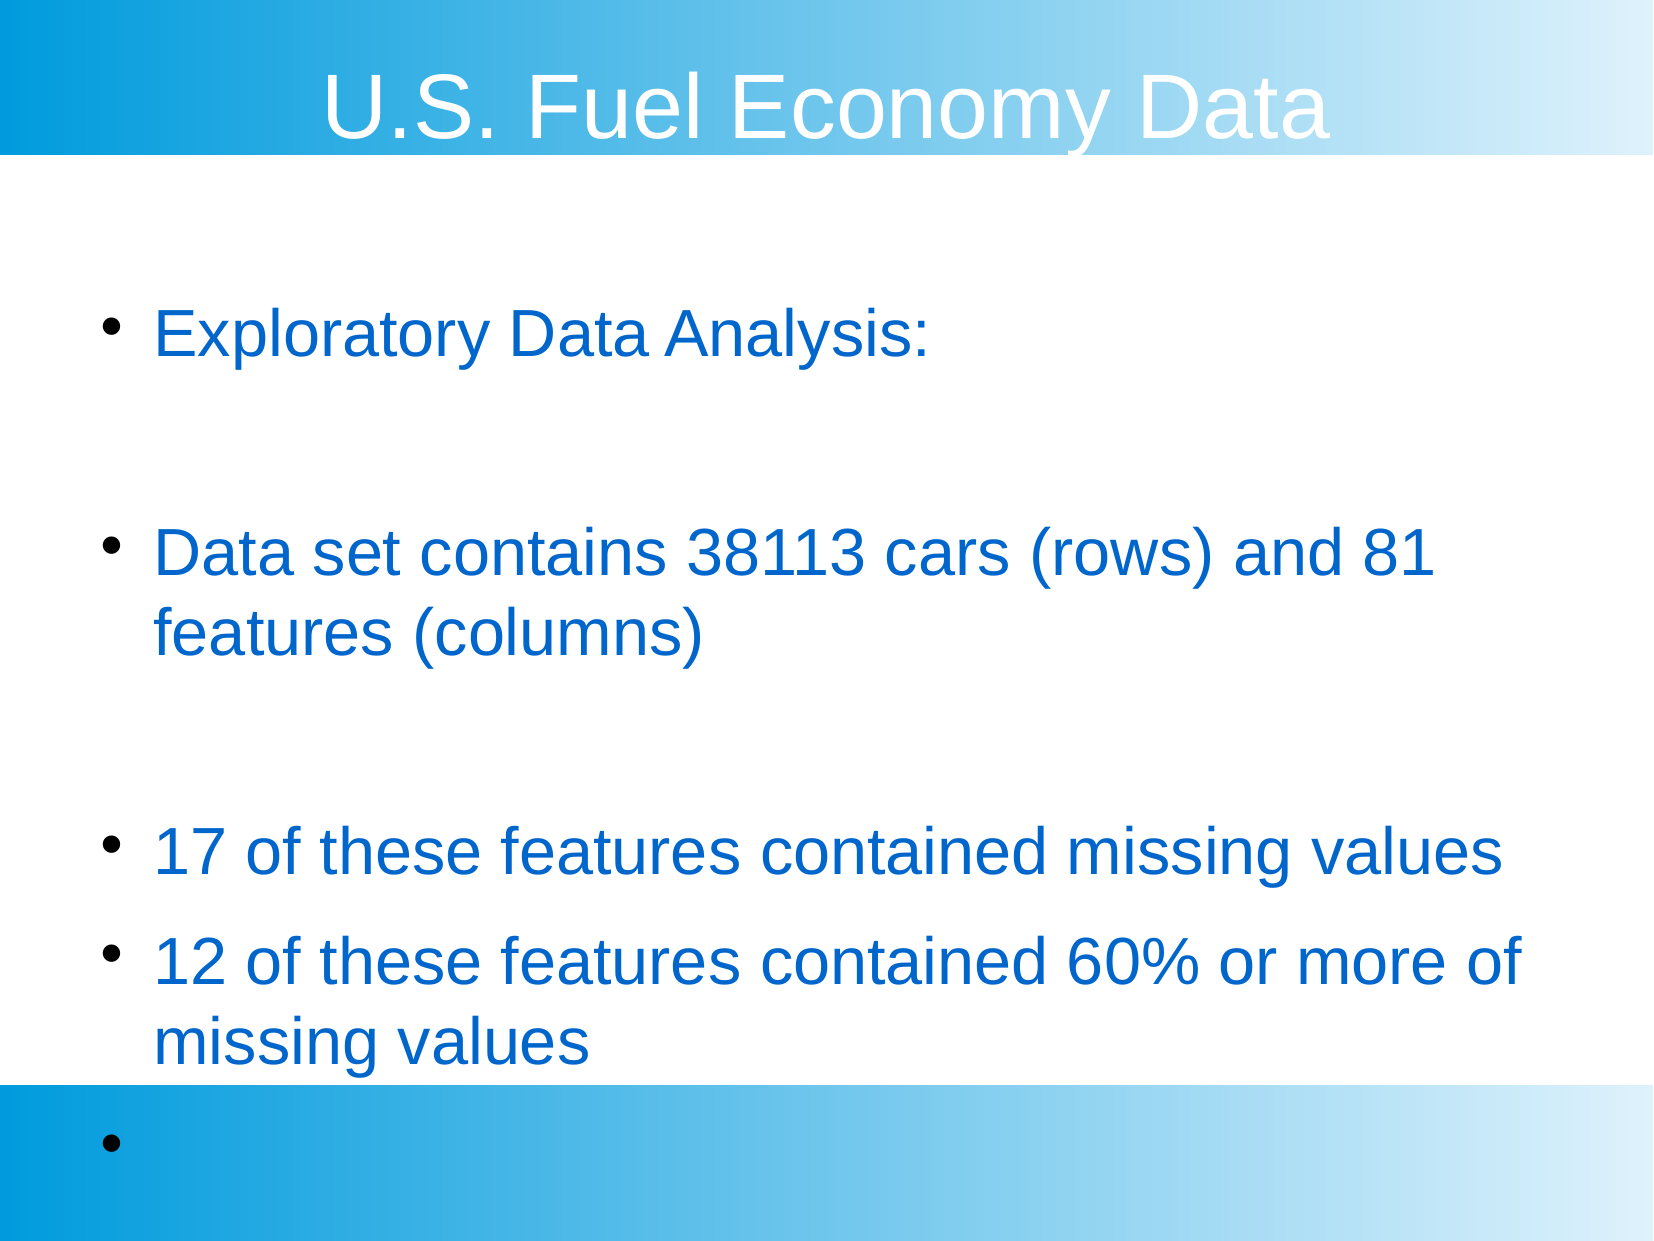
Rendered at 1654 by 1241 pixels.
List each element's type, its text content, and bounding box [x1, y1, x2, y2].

text_box Exploratory Data Analysis: Data set contains 38113 cars (rows) and 81 features (columns) 17 of these features contained missing values 12 of these features contained 60% or more of missing values [82, 290, 1571, 1010]
text_box U.S. Fuel Economy Data [82, 49, 1571, 154]
